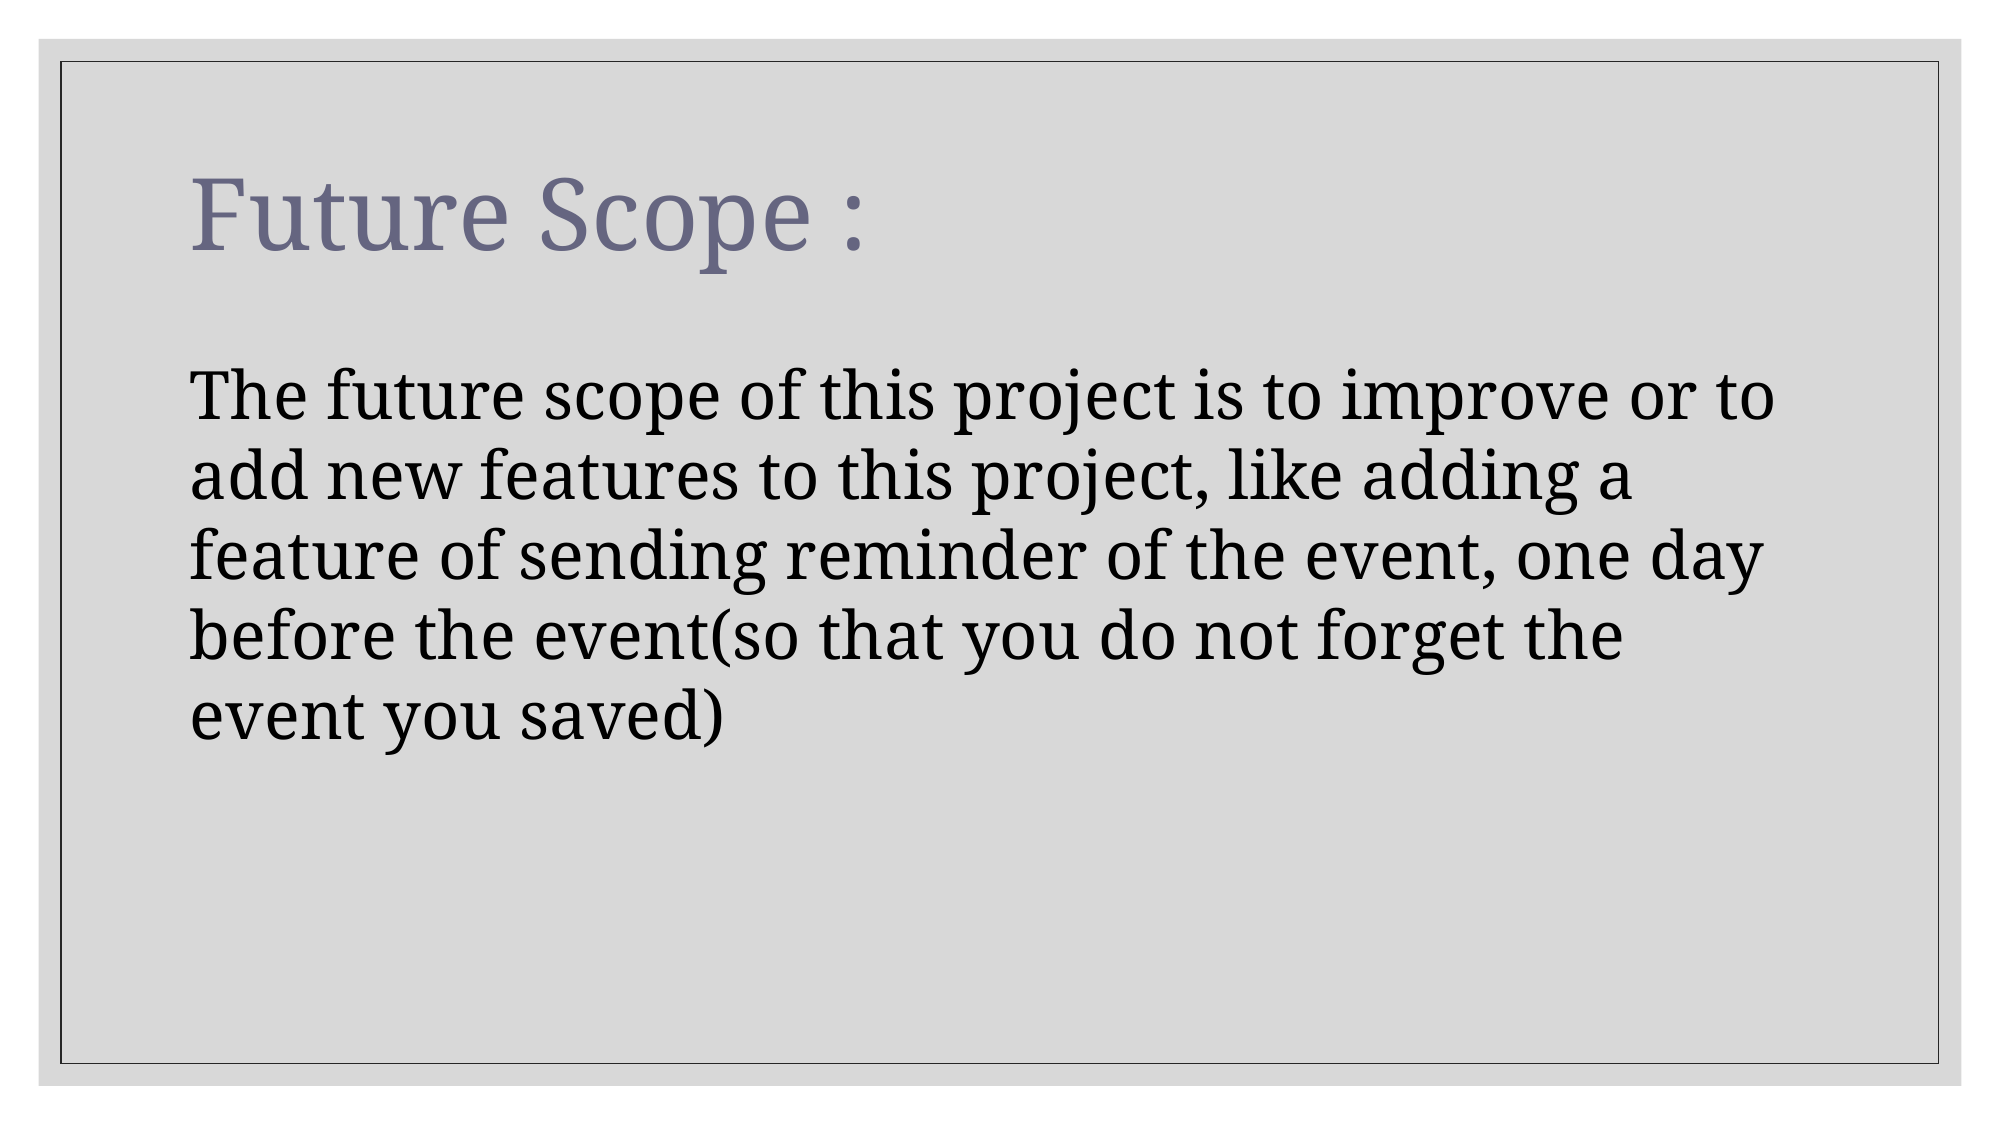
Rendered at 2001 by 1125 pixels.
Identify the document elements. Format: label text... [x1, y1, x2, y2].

list The future scope of this project is to improve or to add new features to this project, like adding a feature of sending reminder of the event, one day before the event(so that you do not forget the event you saved) [174, 345, 1825, 977]
title Future Scope : [174, 105, 1825, 331]
